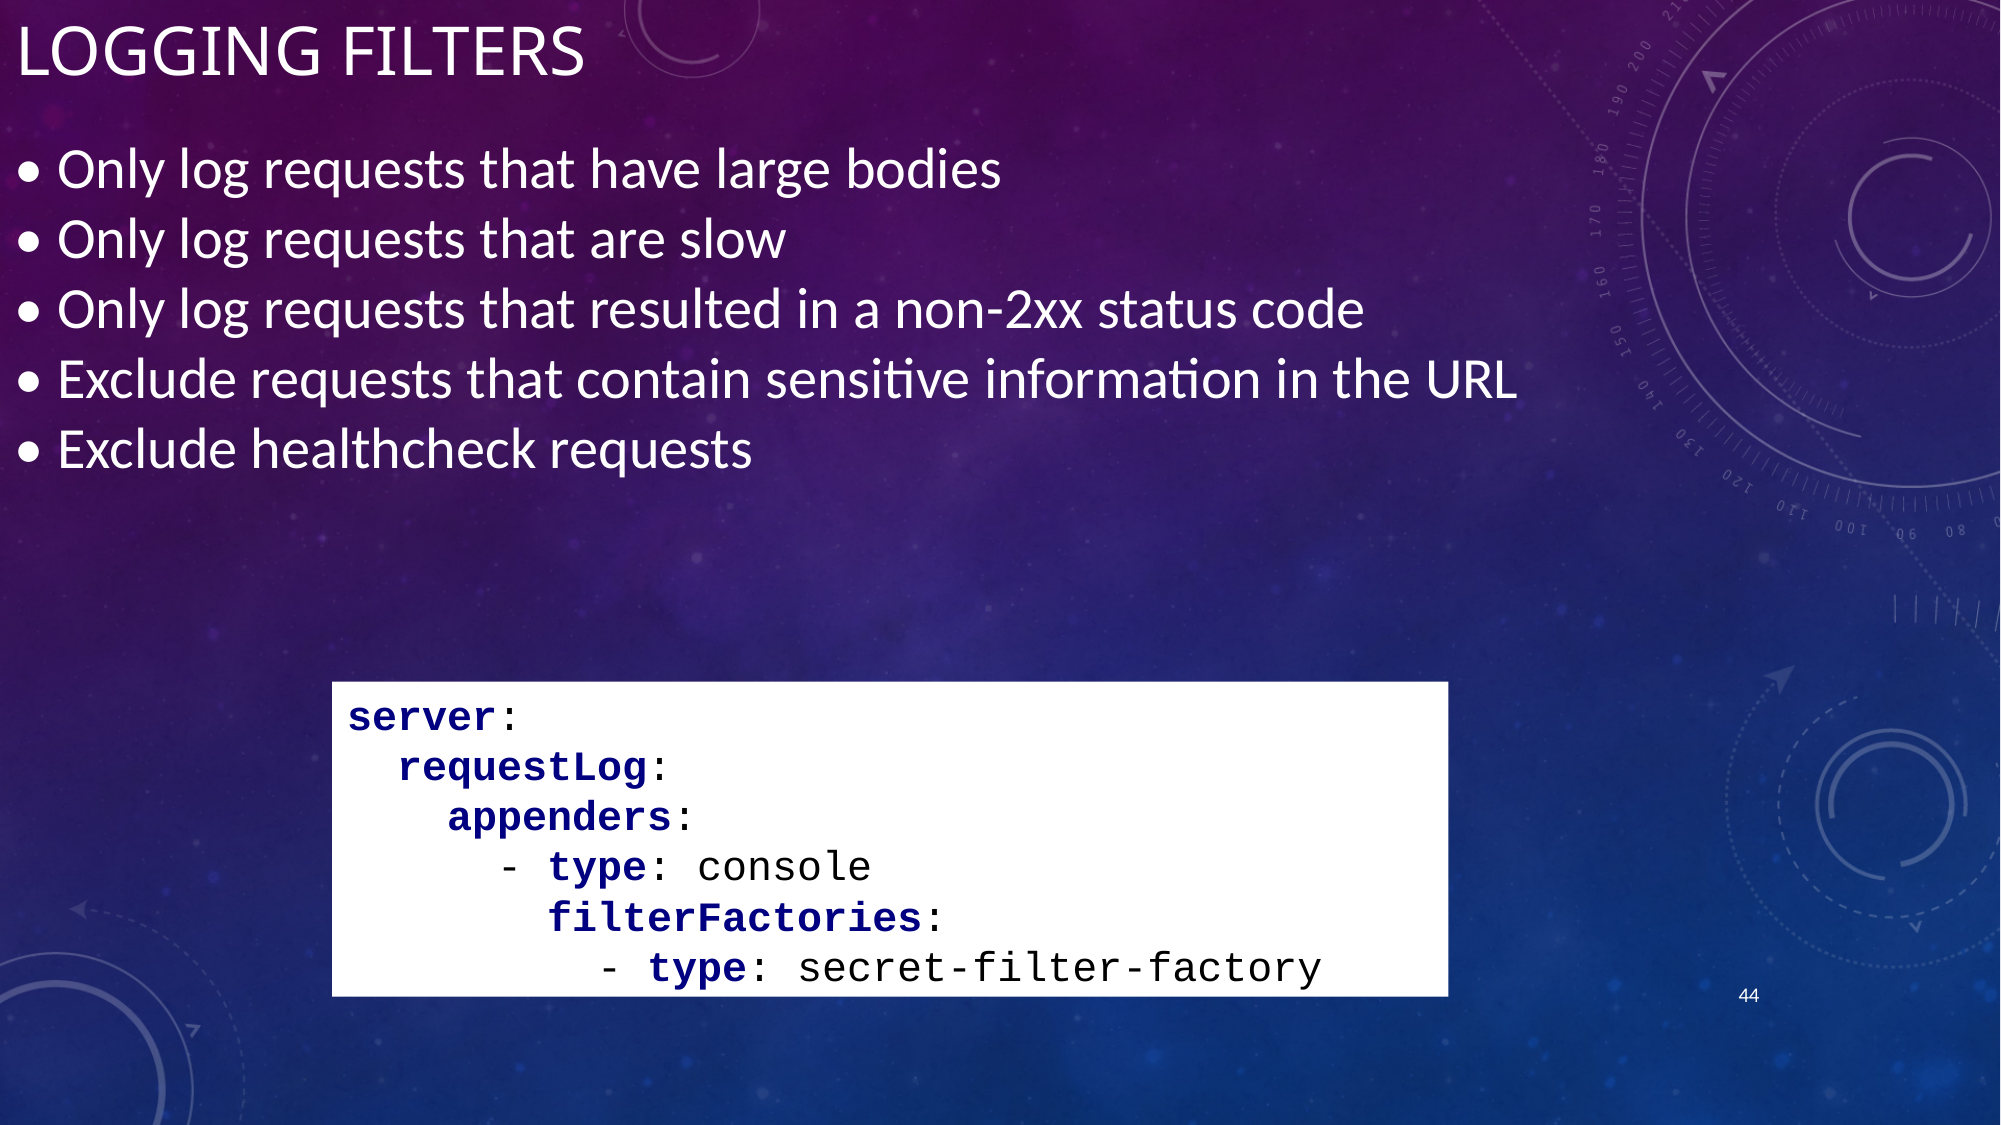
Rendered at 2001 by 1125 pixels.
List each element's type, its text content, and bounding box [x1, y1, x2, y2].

text_box • Only log requests that have large bodies • Only log requests that are slow • Only log requests that resulted in a non-2xx status code • Exclude requests that contain sensitive information in the URL • Exclude healthcheck requests [0, 123, 1736, 488]
slide_number 44 [1684, 963, 1775, 1025]
title Logging filters [0, 0, 1662, 96]
text_box server: requestLog: appenders: - type: console filterFactories: - type: secret-filter-factory [332, 681, 1449, 997]
picture [0, 0, 2001, 1125]
